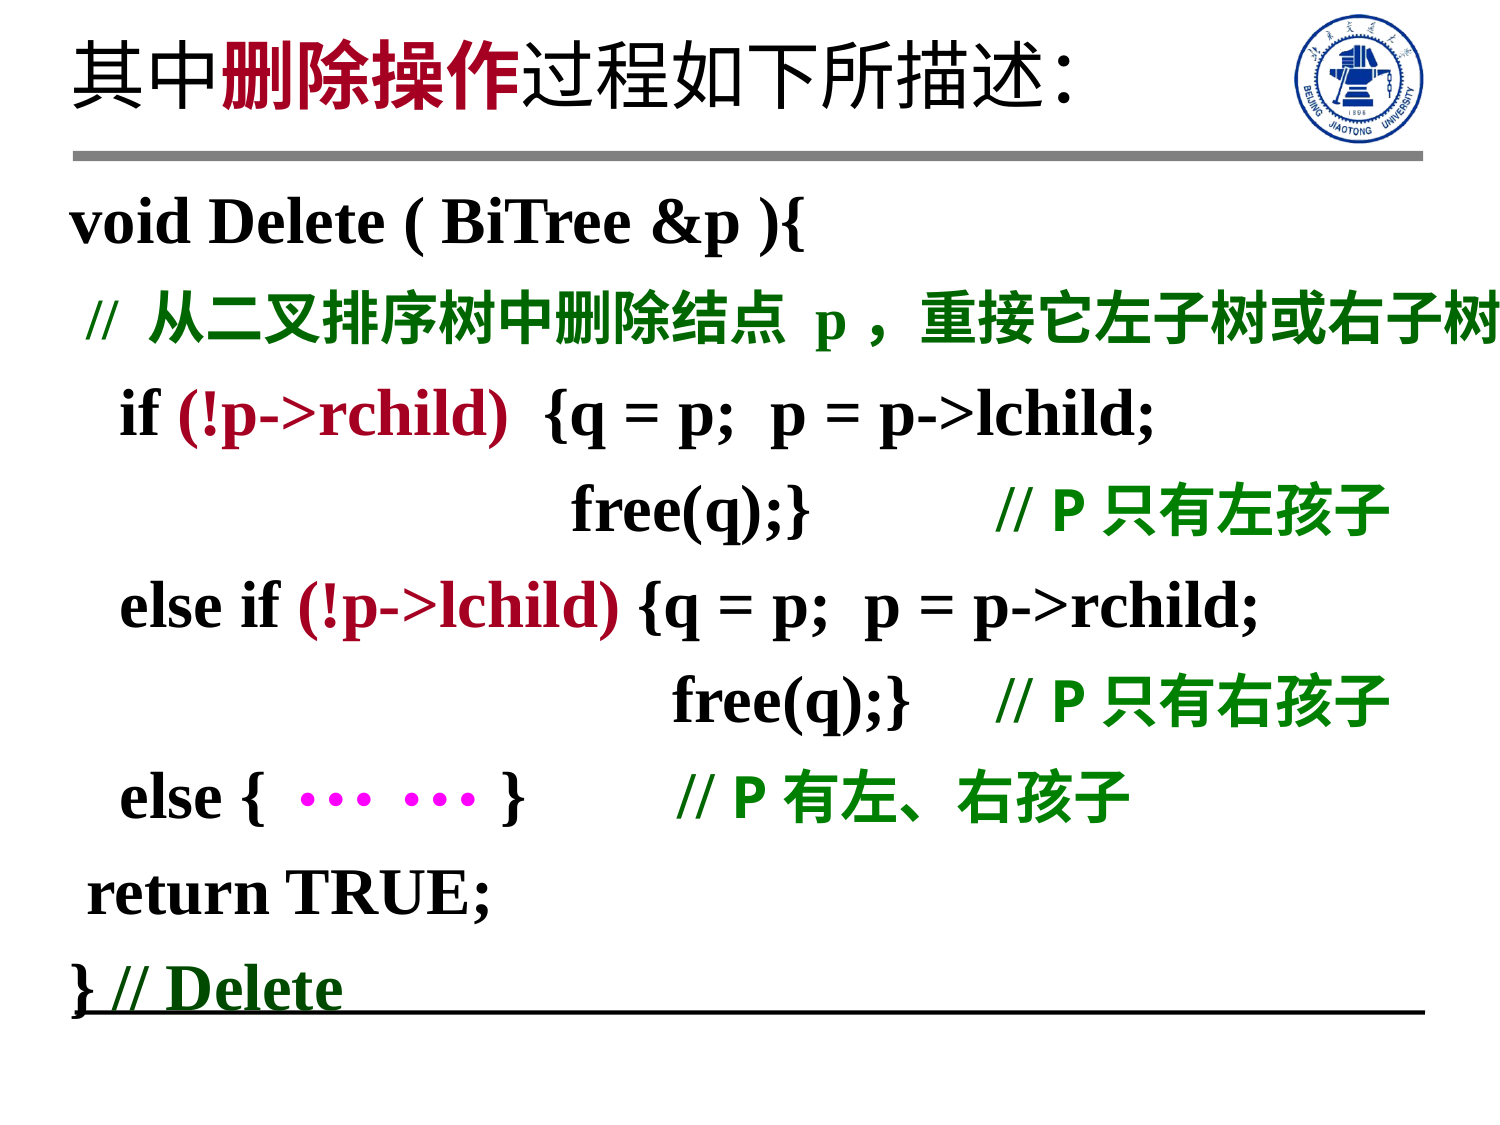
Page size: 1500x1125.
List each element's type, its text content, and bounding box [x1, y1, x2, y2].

text_box … … [279, 714, 497, 830]
text_box 其中删除操作过程如下所描述： [55, 21, 1135, 127]
picture [1294, 14, 1424, 144]
text_box void Delete ( BiTree &p ){ // 从二叉排序树中删除结点 p，重接它左子树或右子树 if (!p->rchild) {q = p; p = p->lchild; free(q);} // P只有左孩子 else if (!p->lchild) {q = p; p = p->rchild; free(q);} // P只有右孩子 else { } // P有左、右孩子 return TRUE; } // Delete [54, 153, 1500, 1116]
